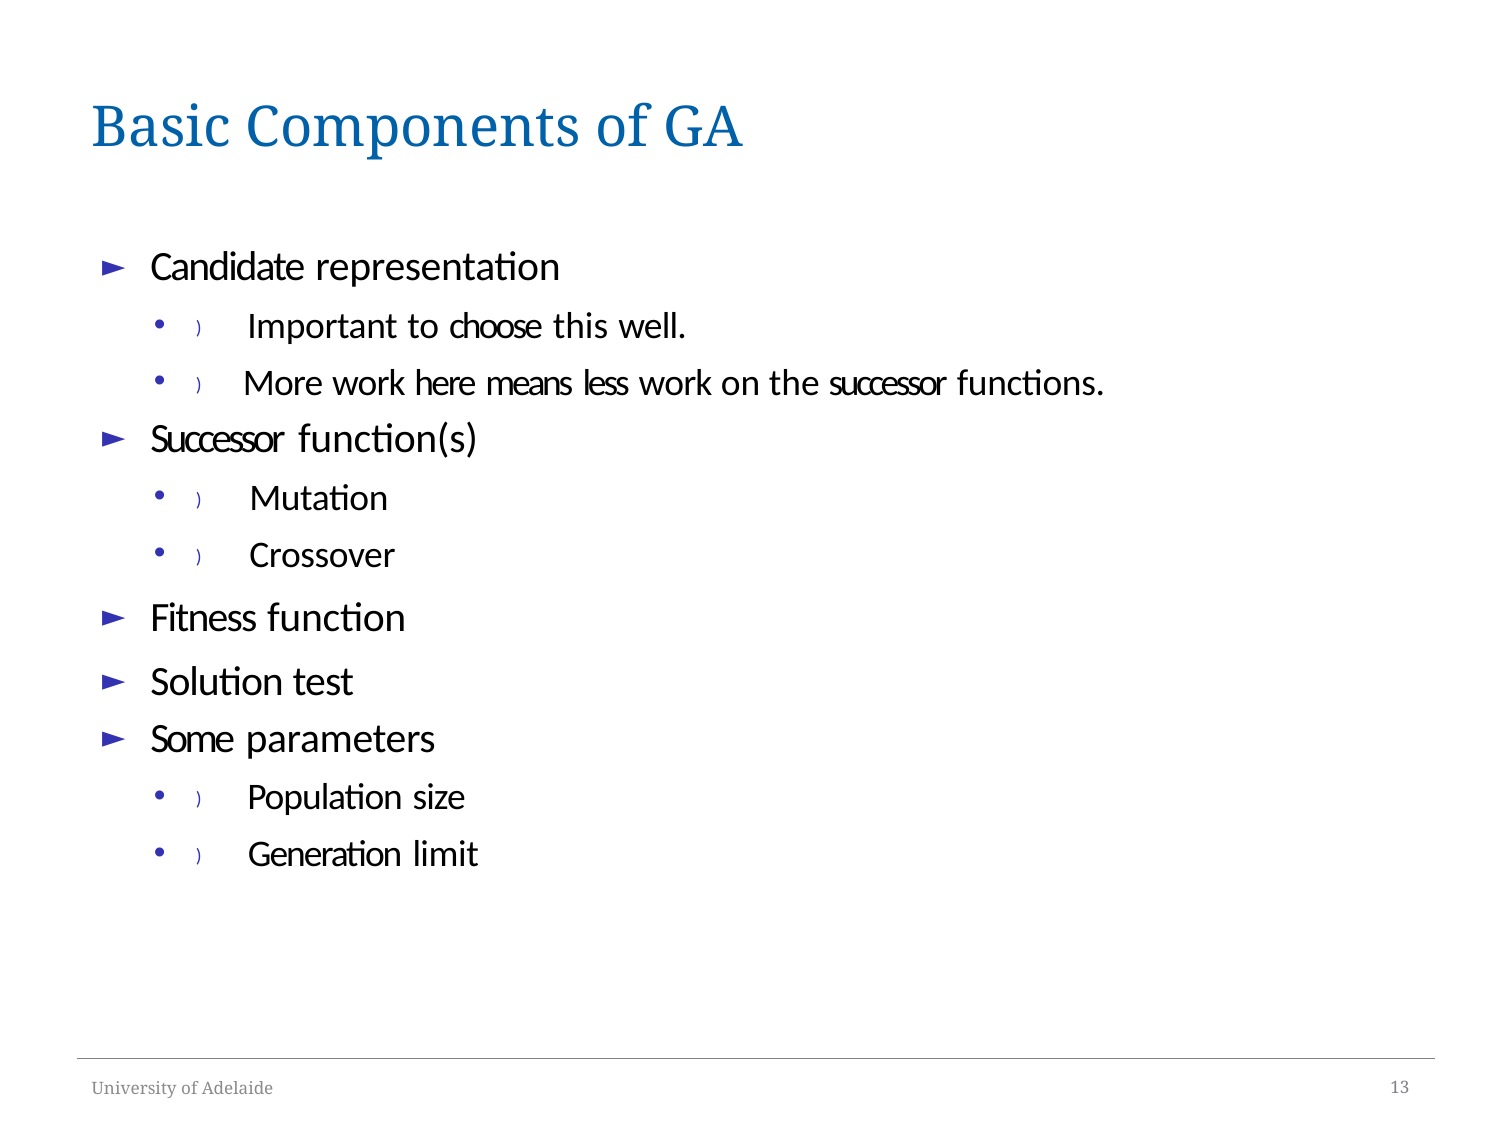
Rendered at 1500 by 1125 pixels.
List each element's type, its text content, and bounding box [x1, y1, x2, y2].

footer University of Adelaide [76, 1057, 420, 1118]
slide_number 13 [1175, 1057, 1425, 1118]
title Basic Components of GA [76, 54, 1427, 194]
list Candidate representation ) Important to choose this well. ) More work here means less work on the successor functions. Successor function(s) ) Mutation ) Crossover Fitness function Solution test Some parameters ) Population size ) Generation limit [75, 231, 1425, 1005]
